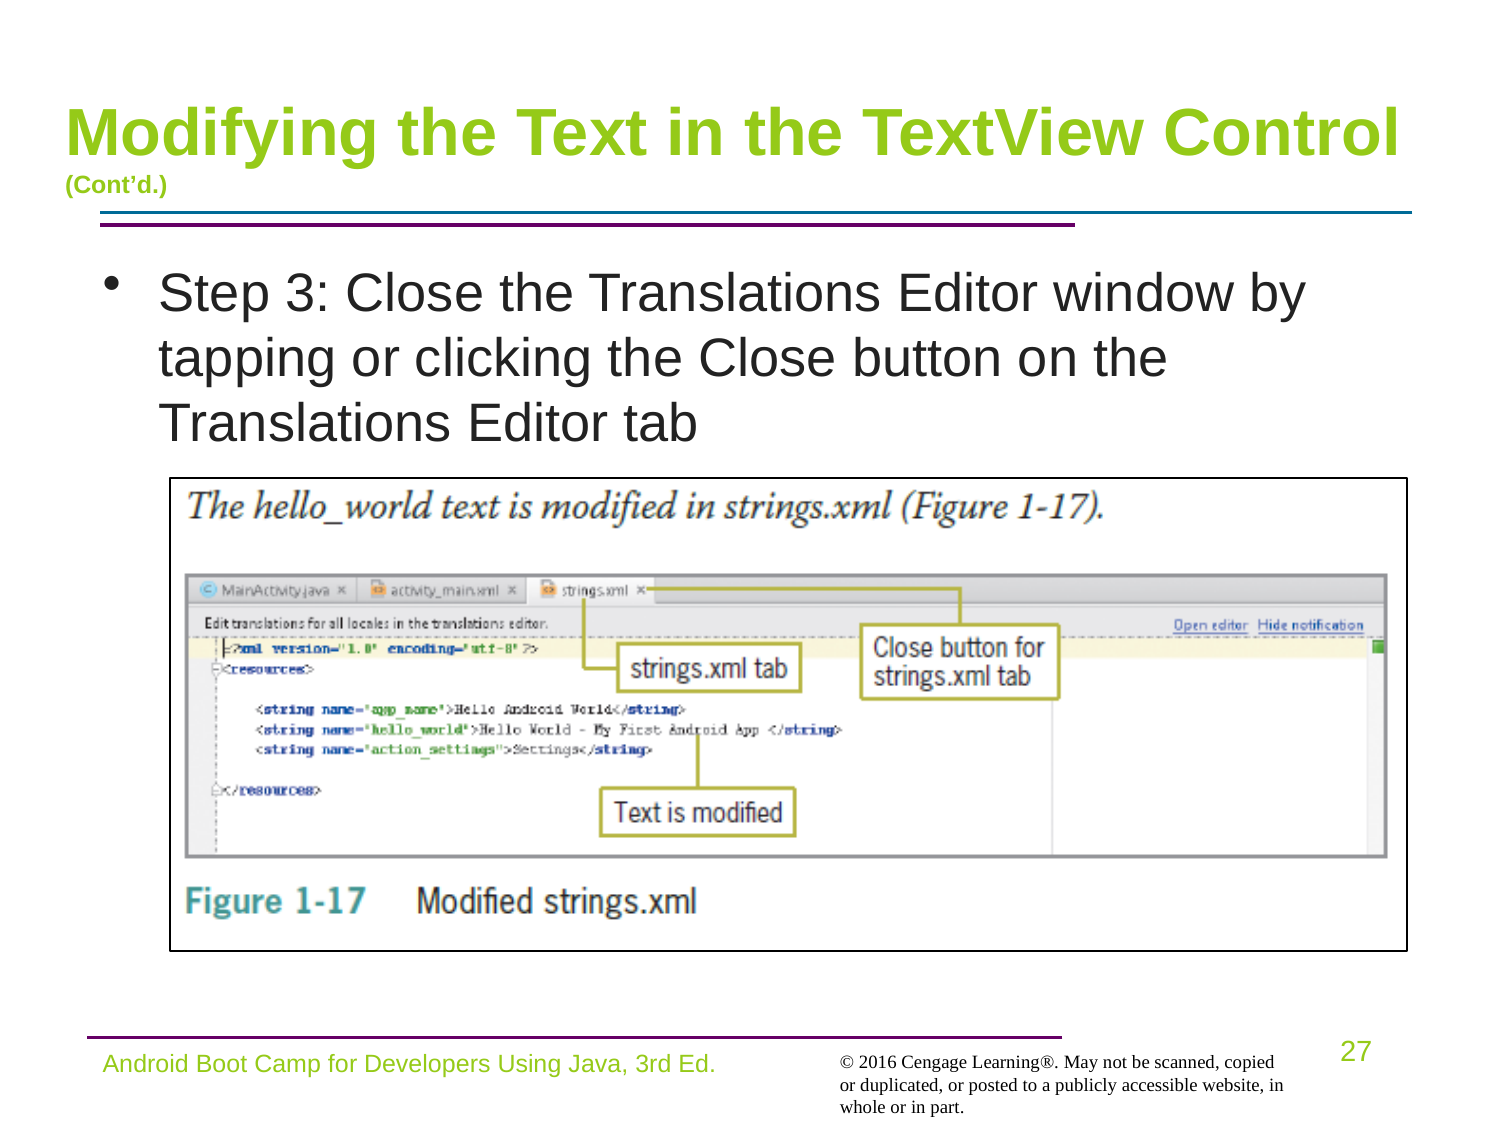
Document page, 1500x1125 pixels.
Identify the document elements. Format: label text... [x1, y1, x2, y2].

footer Android Boot Camp for Developers Using Java, 3rd Ed. [87, 1025, 988, 1100]
picture [170, 478, 1407, 951]
list Step 3: Close the Translations Editor window by tapping or clicking the Close button on the Translations Editor tab [87, 249, 1413, 988]
title Modifying the Text in the TextView Control (Cont’d.) [49, 49, 1500, 238]
slide_number 27 [1074, 1025, 1388, 1100]
